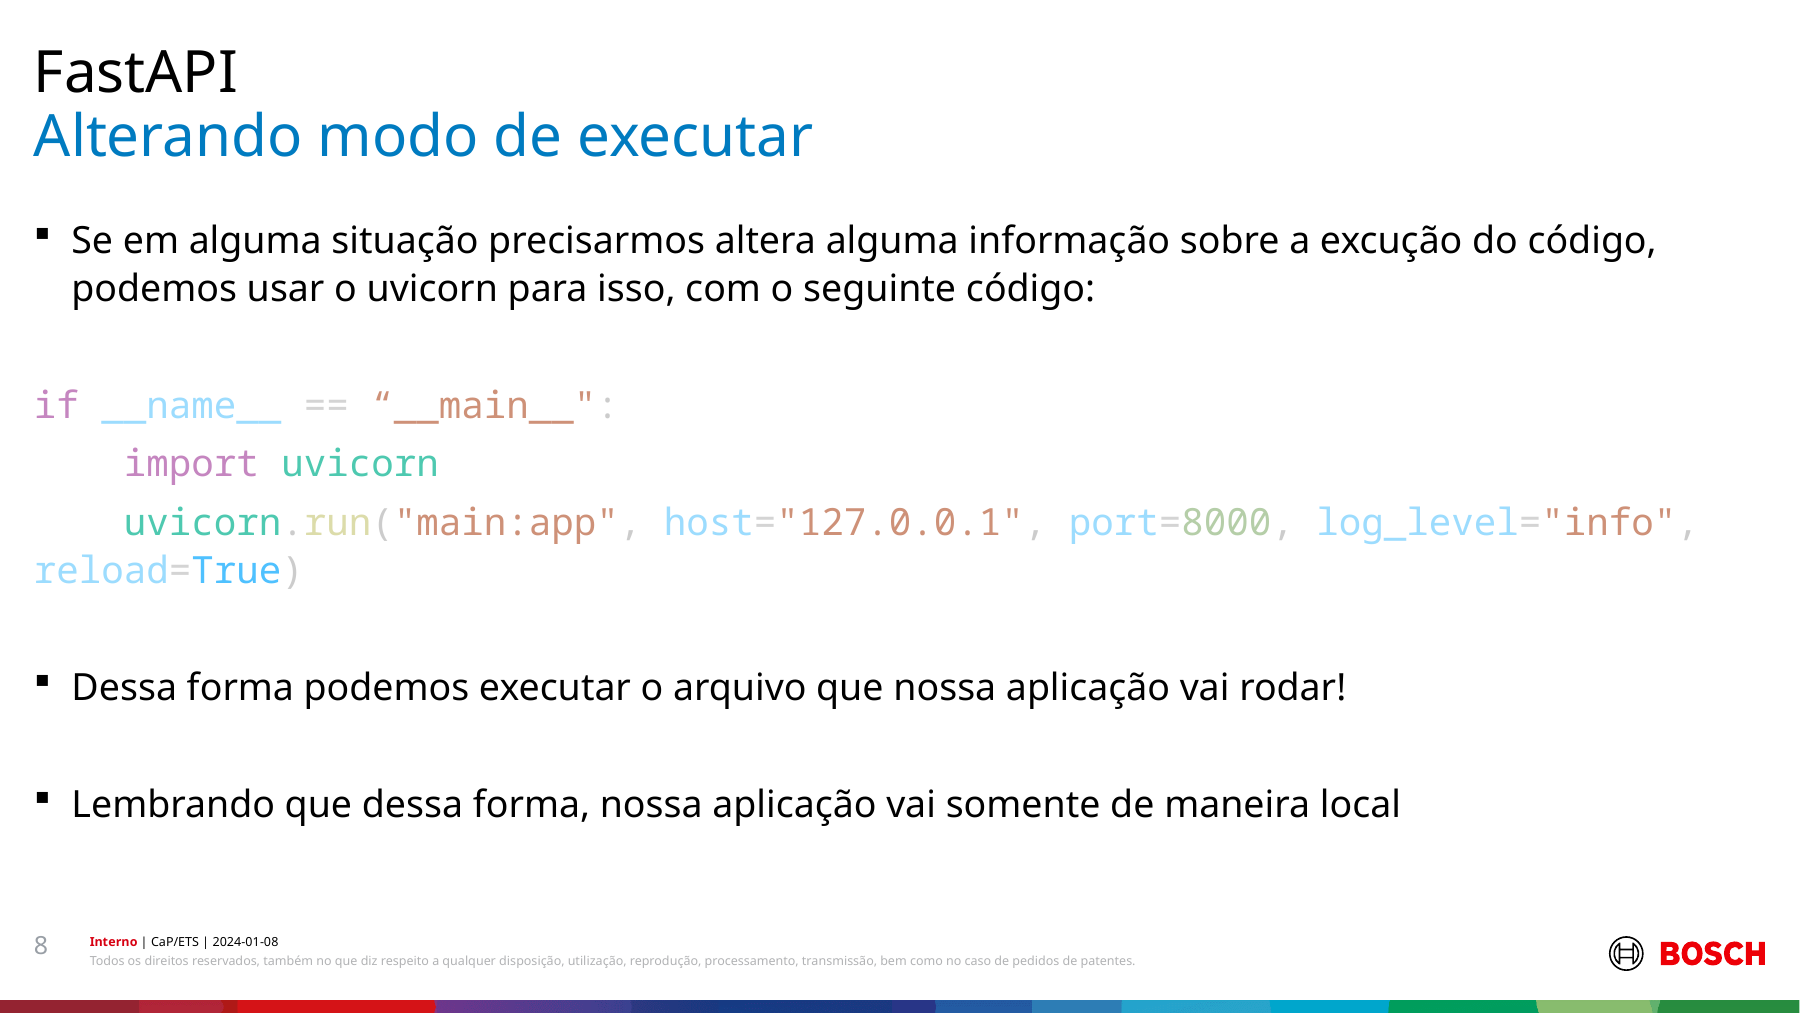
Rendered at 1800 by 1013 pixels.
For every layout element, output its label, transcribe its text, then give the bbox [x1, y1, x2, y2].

title Alterando modo de executar [33, 107, 1766, 171]
slide_number 8 [33, 929, 81, 997]
picture [0, 1000, 1270, 1013]
list Se em alguma situação precisarmos altera alguma informação sobre a excução do código, podemos usar o uvicorn para isso, com o seguinte código: if __name__ == “__main__": import uvicorn uvicorn.run("main:app", host="127.0.0.1", port=8000, log_level="info", reload=True) Dessa forma podemos executar o arquivo que nossa aplicação vai rodar! Lembrando que dessa forma, nossa aplicação vai somente de maneira local [33, 212, 1766, 909]
picture [1388, 1000, 1800, 1013]
list FastAPI [33, 42, 1766, 107]
